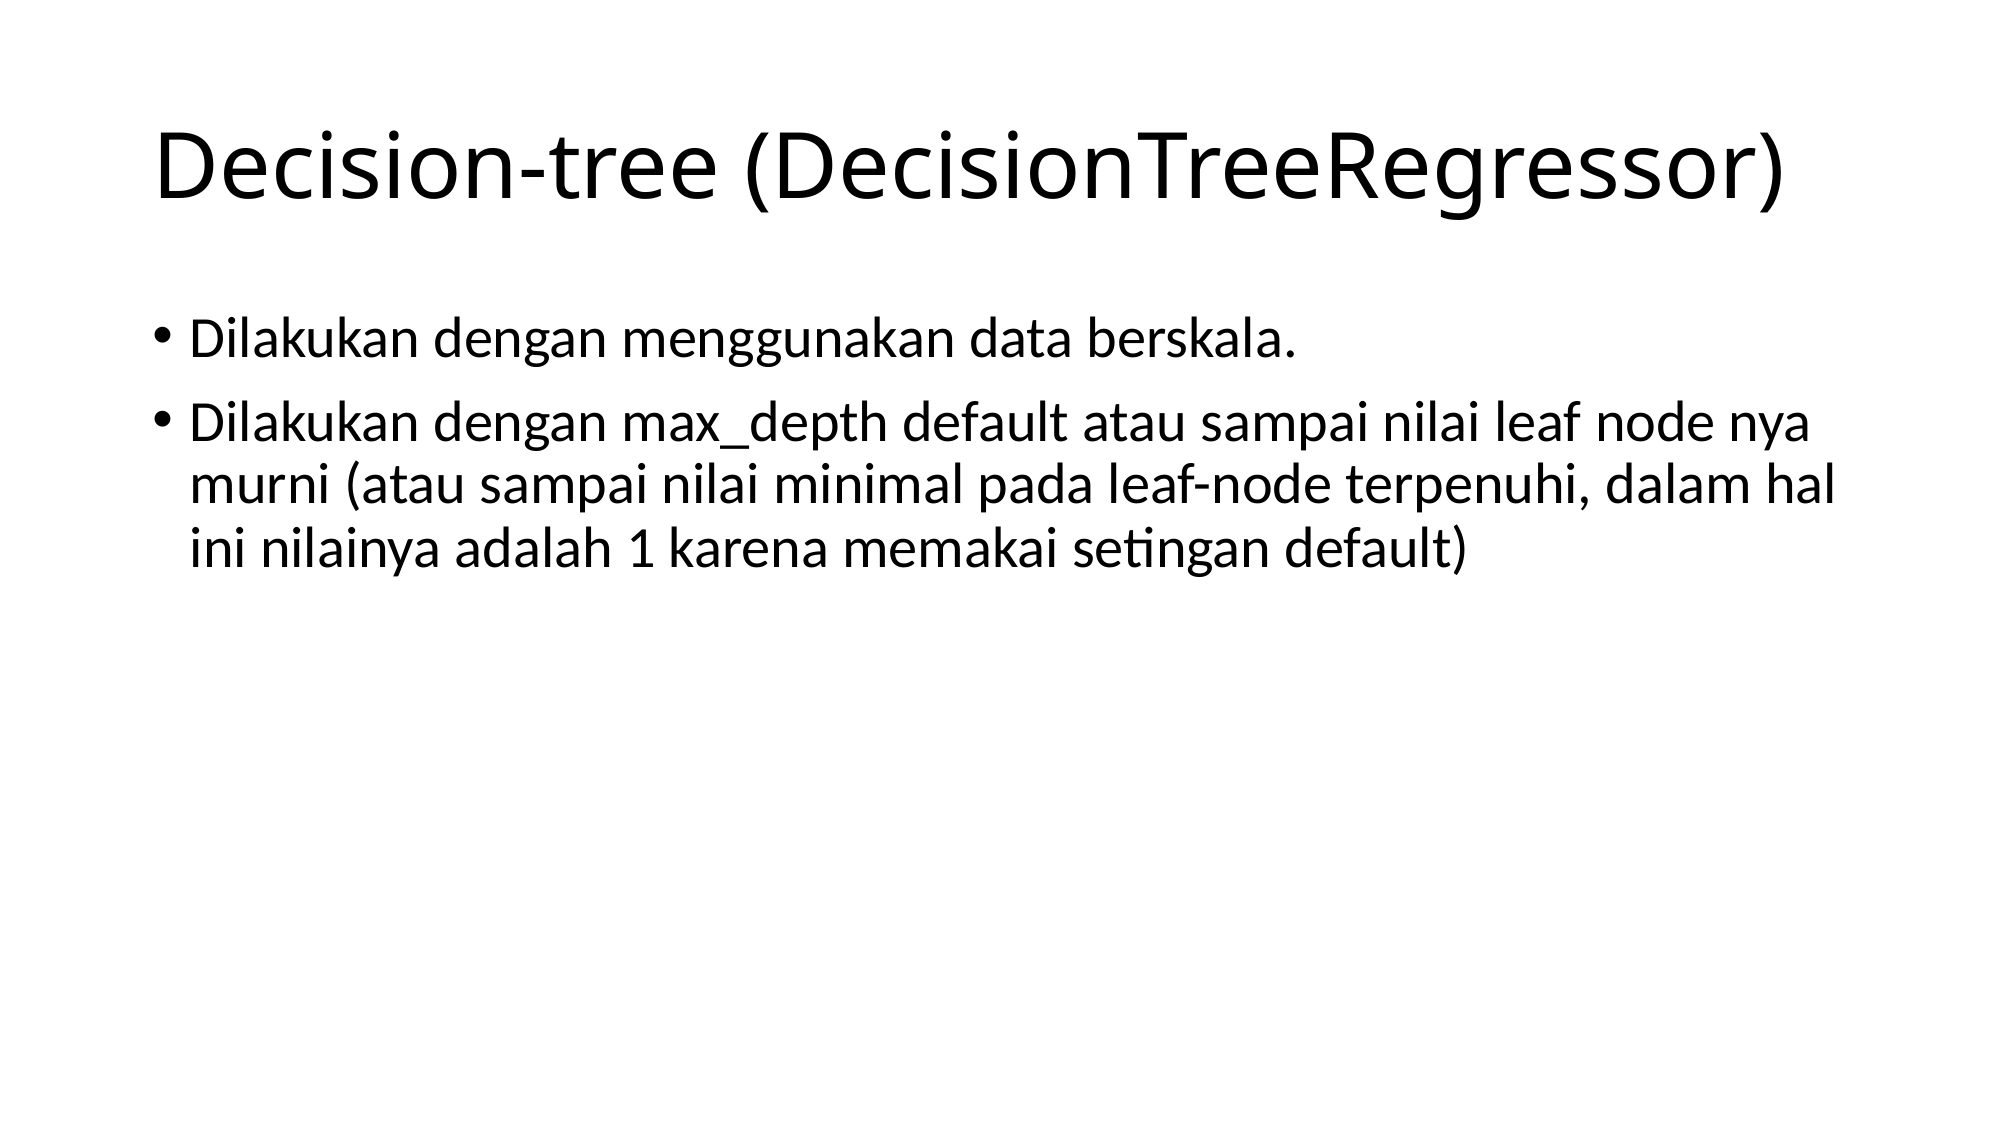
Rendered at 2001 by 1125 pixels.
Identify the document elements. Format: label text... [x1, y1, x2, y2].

list Dilakukan dengan menggunakan data berskala. Dilakukan dengan max_depth default atau sampai nilai leaf node nya murni (atau sampai nilai minimal pada leaf-node terpenuhi, dalam hal ini nilainya adalah 1 karena memakai setingan default) [137, 299, 1863, 1014]
title Decision-tree (DecisionTreeRegressor) [137, 59, 1863, 278]
